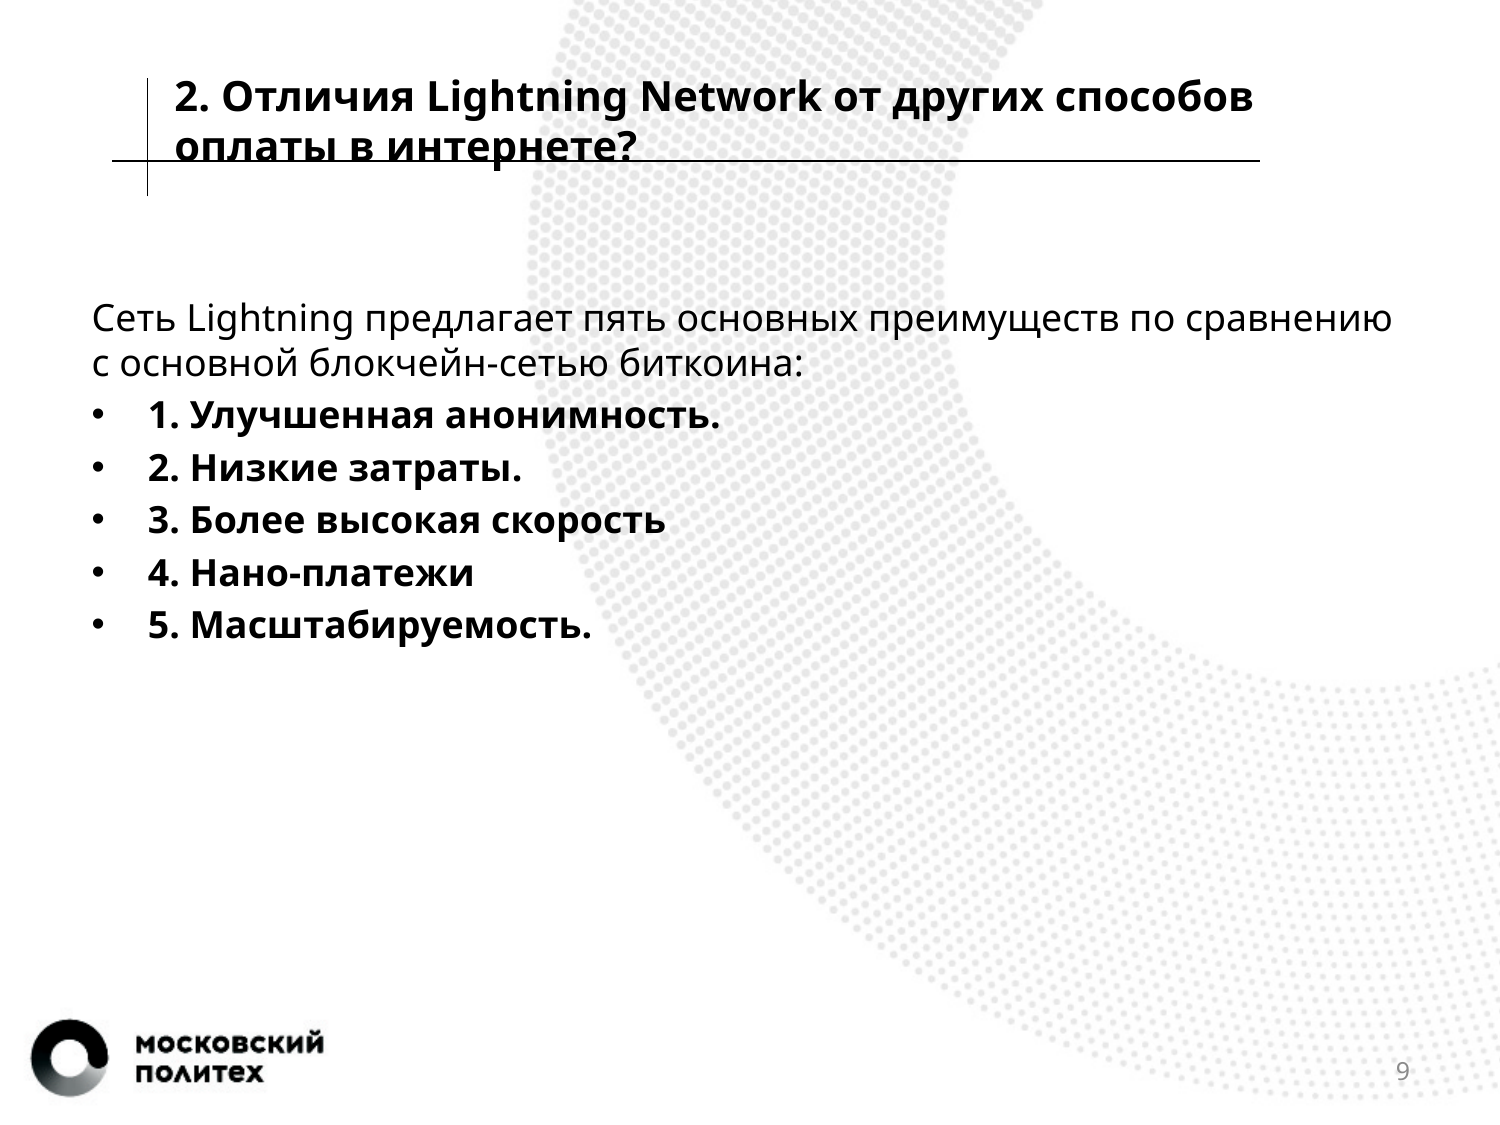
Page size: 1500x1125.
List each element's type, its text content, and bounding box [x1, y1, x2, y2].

list Сеть Lightning предлагает пять основных преимуществ по сравнению с основной блокчейн-сетью биткоина: 1. Улучшенная анонимность. 2. Низкие затраты. 3. Более высокая скорость 4. Нано-платежи 5. Масштабируемость. [76, 286, 1427, 1000]
text_box 2. Отличия Lightning Network от других способов оплаты в интернете? [159, 78, 1427, 161]
slide_number 9 [1074, 1042, 1425, 1103]
picture [0, 0, 1500, 1125]
